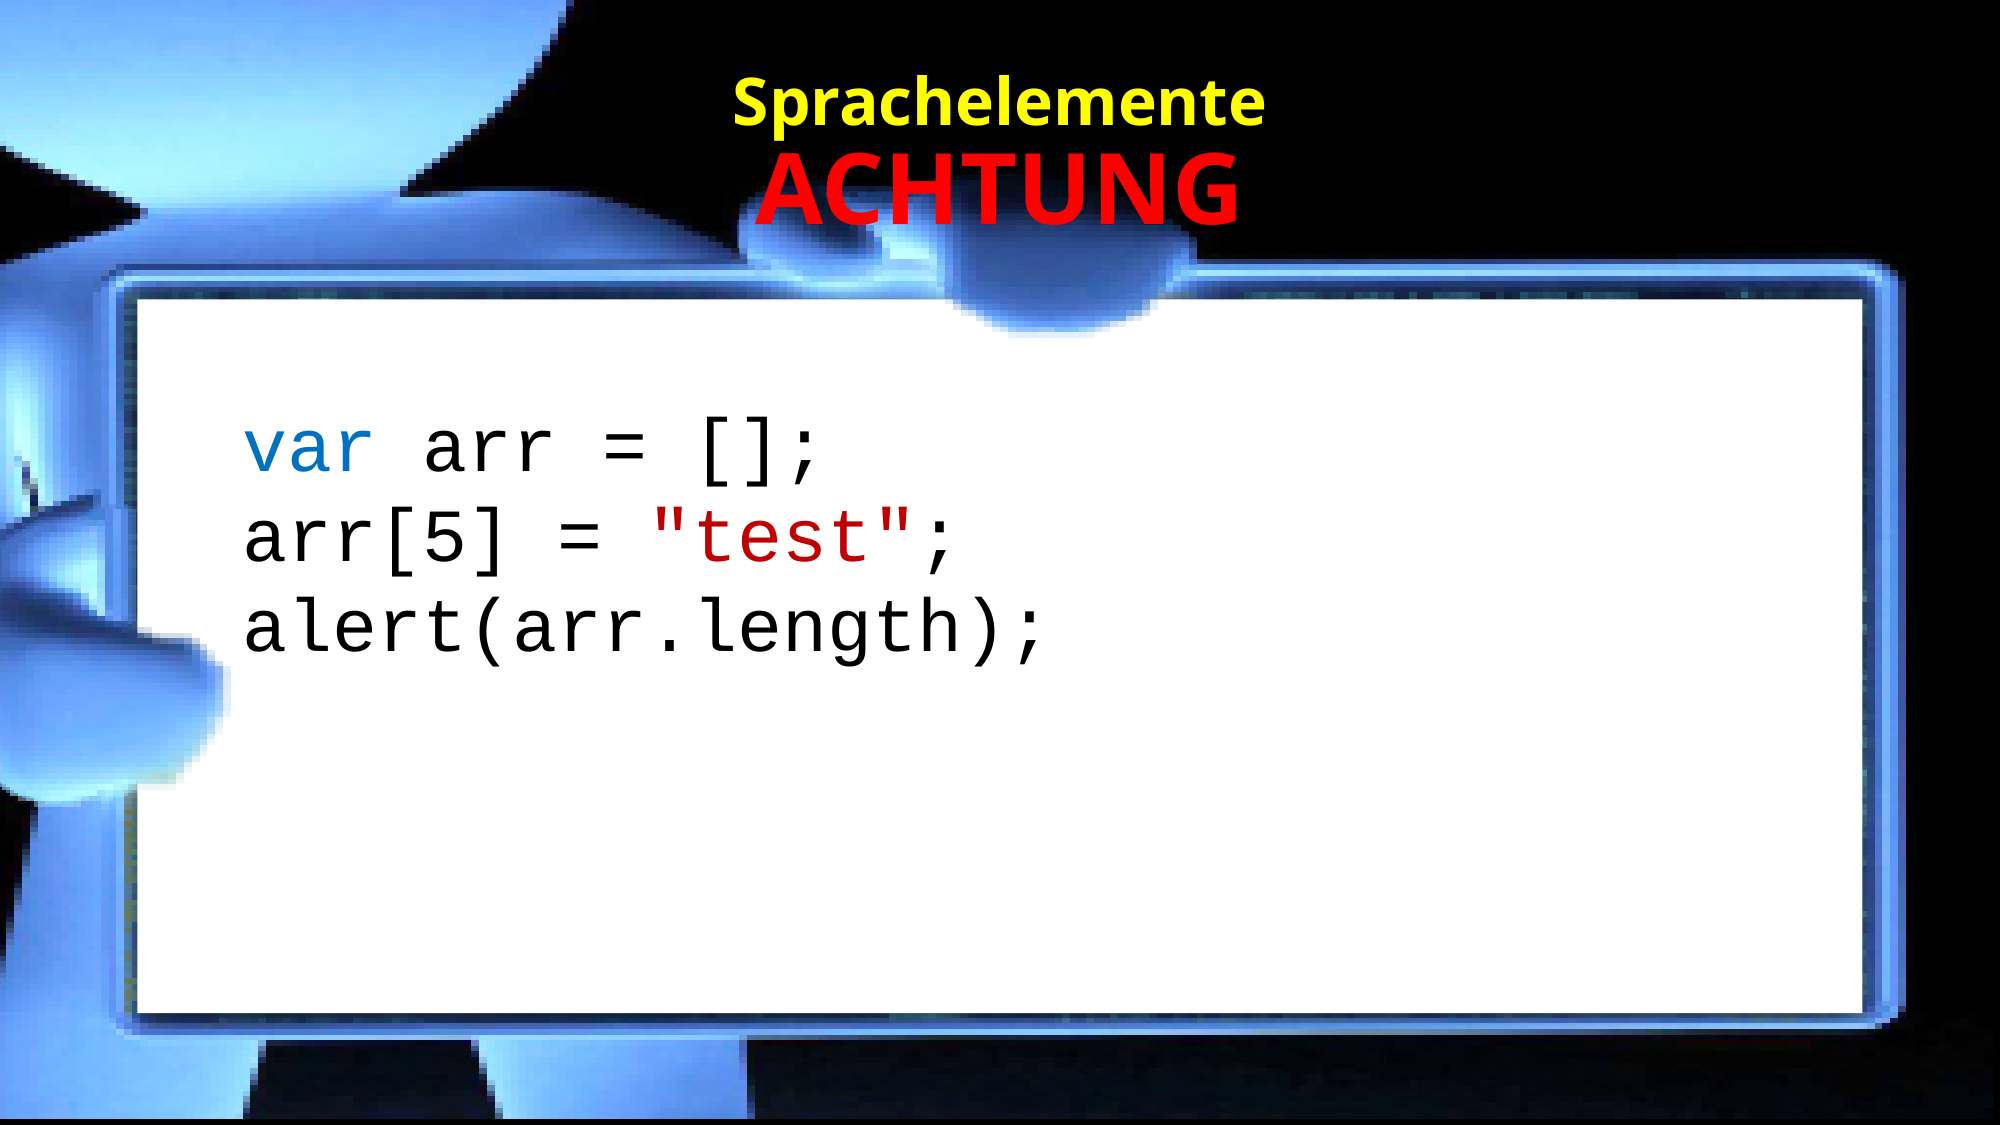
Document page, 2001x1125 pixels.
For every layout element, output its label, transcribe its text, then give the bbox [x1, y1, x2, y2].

title Sprachelemente ACHTUNG [137, 59, 1863, 255]
list var arr = []; arr[5] = "test"; alert(arr.length); [137, 299, 1863, 1014]
picture [0, 0, 1994, 1119]
